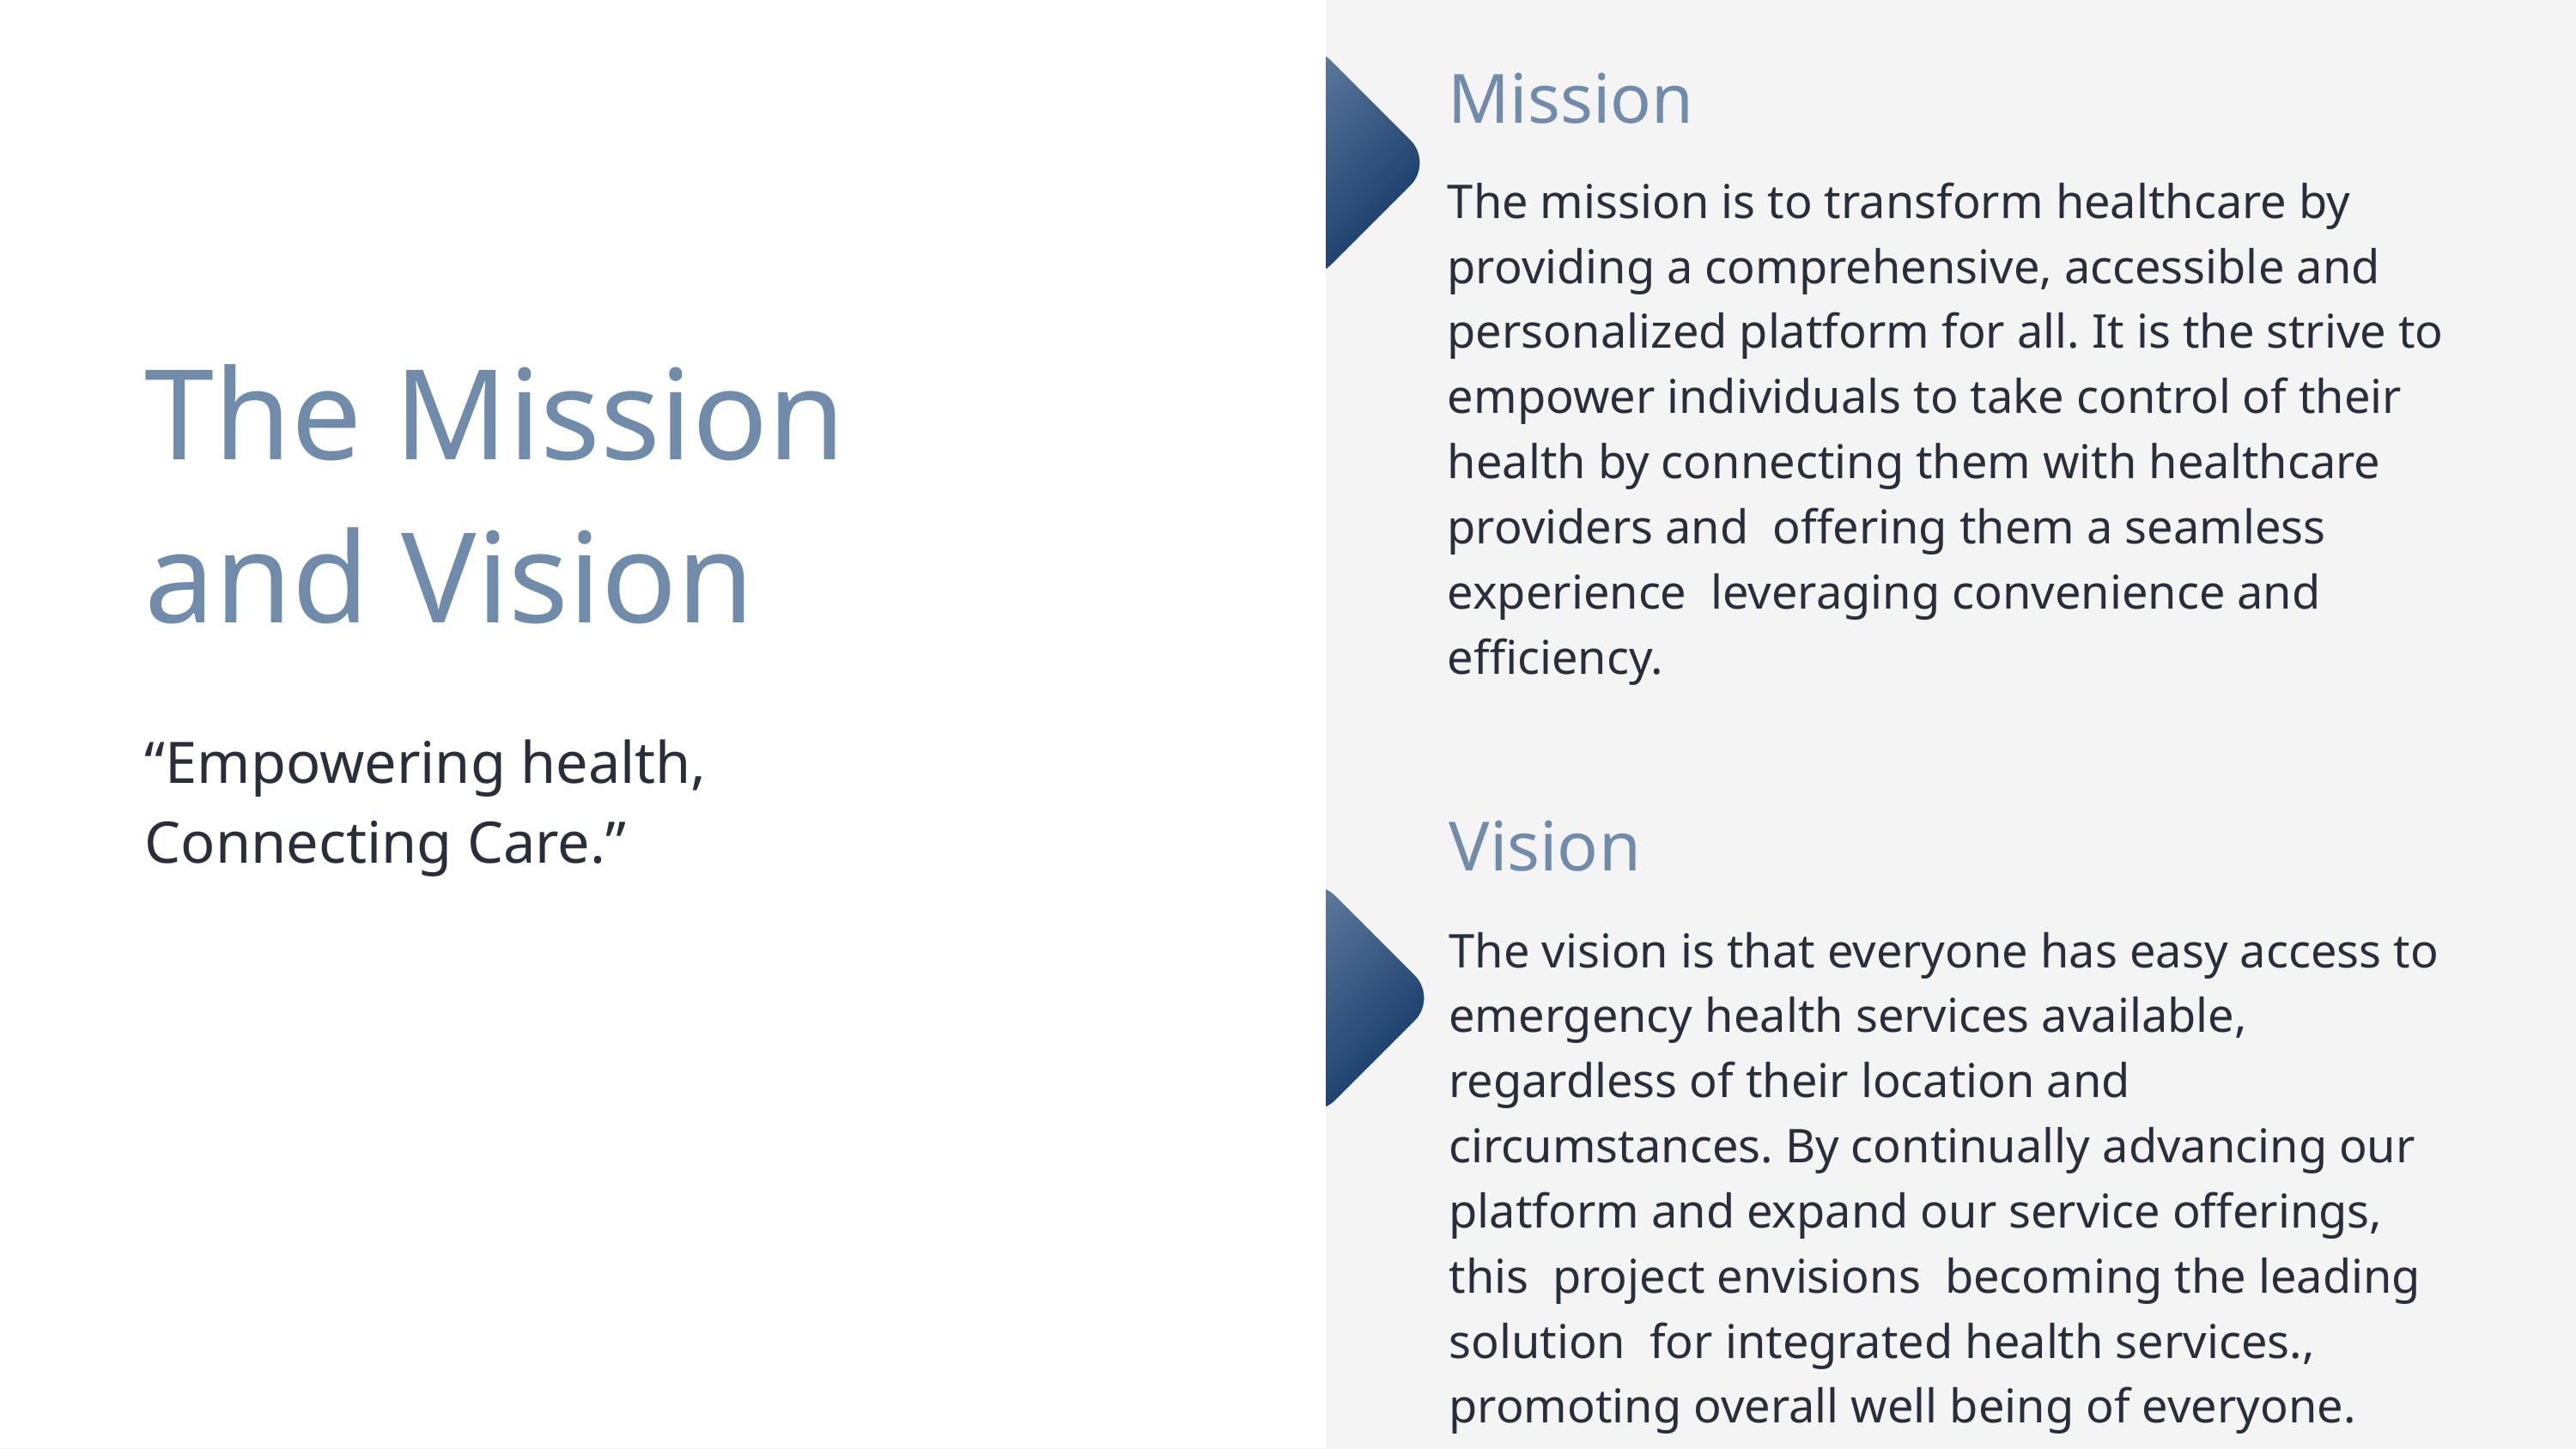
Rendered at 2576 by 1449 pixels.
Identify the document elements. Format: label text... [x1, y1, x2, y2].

text_box Mission [1448, 55, 2501, 137]
text_box The vision is that everyone has easy access to emergency health services available, regardless of their location and circumstances. By continually advancing our platform and expand our service offerings, this project envisions becoming the leading solution for integrated health services., promoting overall well being of everyone. [1449, 912, 2453, 1433]
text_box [0, 0, 1326, 1449]
text_box [1329, 883, 1427, 1113]
text_box Vision [1449, 803, 2453, 885]
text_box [144, 322, 1096, 870]
text_box [1329, 48, 1423, 277]
text_box The mission is to transform healthcare by providing a comprehensive, accessible and personalized platform for all. It is the strive to empower individuals to take control of their health by connecting them with healthcare providers and offering them a seamless experience leveraging convenience and efficiency. [1447, 162, 2500, 683]
